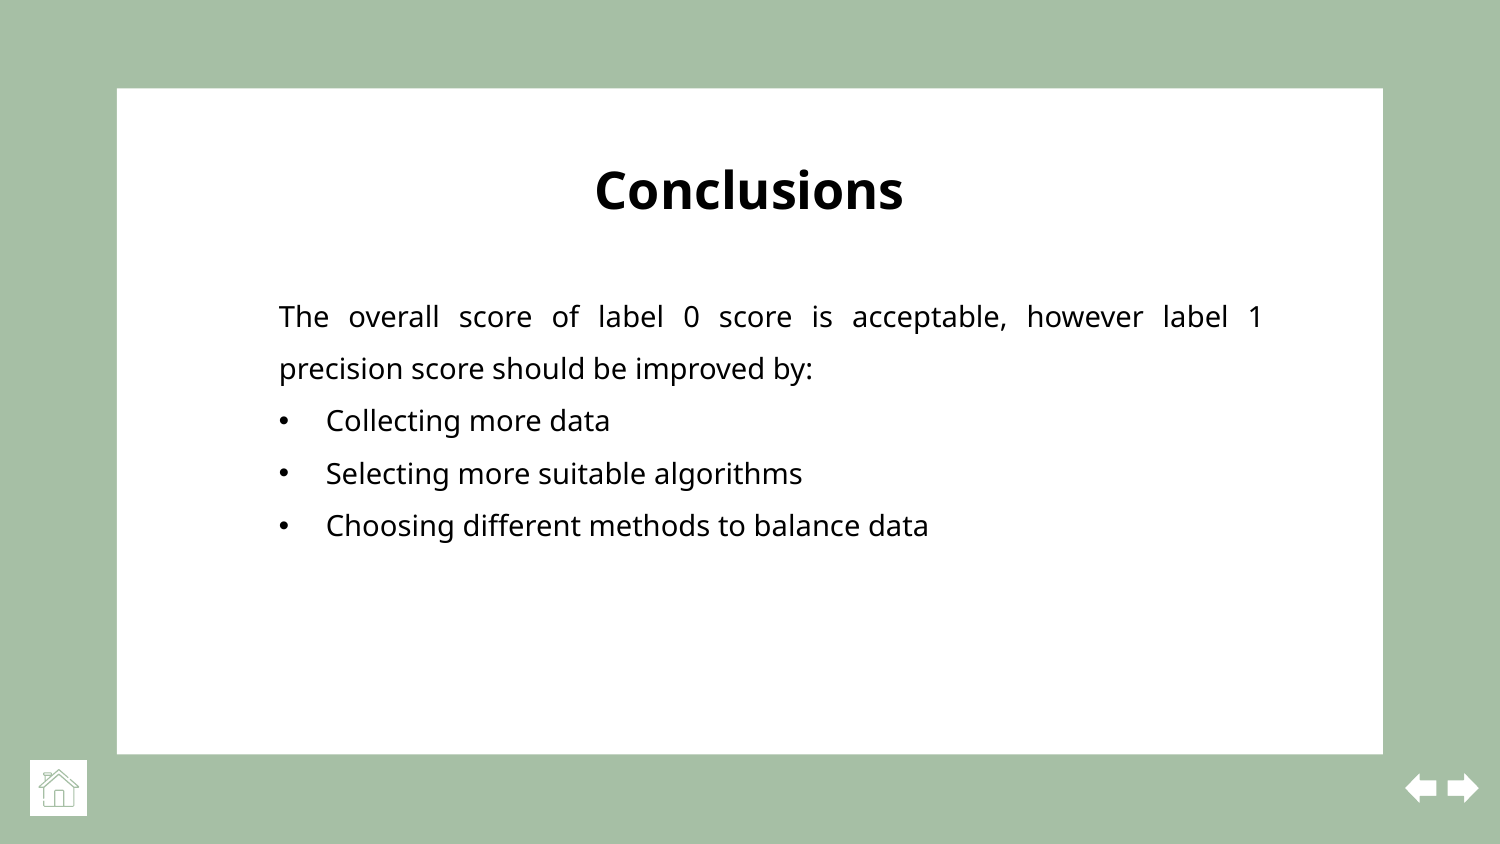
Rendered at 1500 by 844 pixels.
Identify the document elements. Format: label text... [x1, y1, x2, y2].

text_box [1403, 771, 1438, 806]
text_box [1446, 770, 1481, 806]
title Conclusions [116, 142, 1383, 233]
text_box [29, 758, 88, 818]
subtitle The overall score of label 0 score is acceptable, however label 1 precision score should be improved by: Collecting more data Selecting more suitable algorithms Choosing different methods to balance data [263, 265, 1281, 561]
text_box [38, 769, 80, 807]
